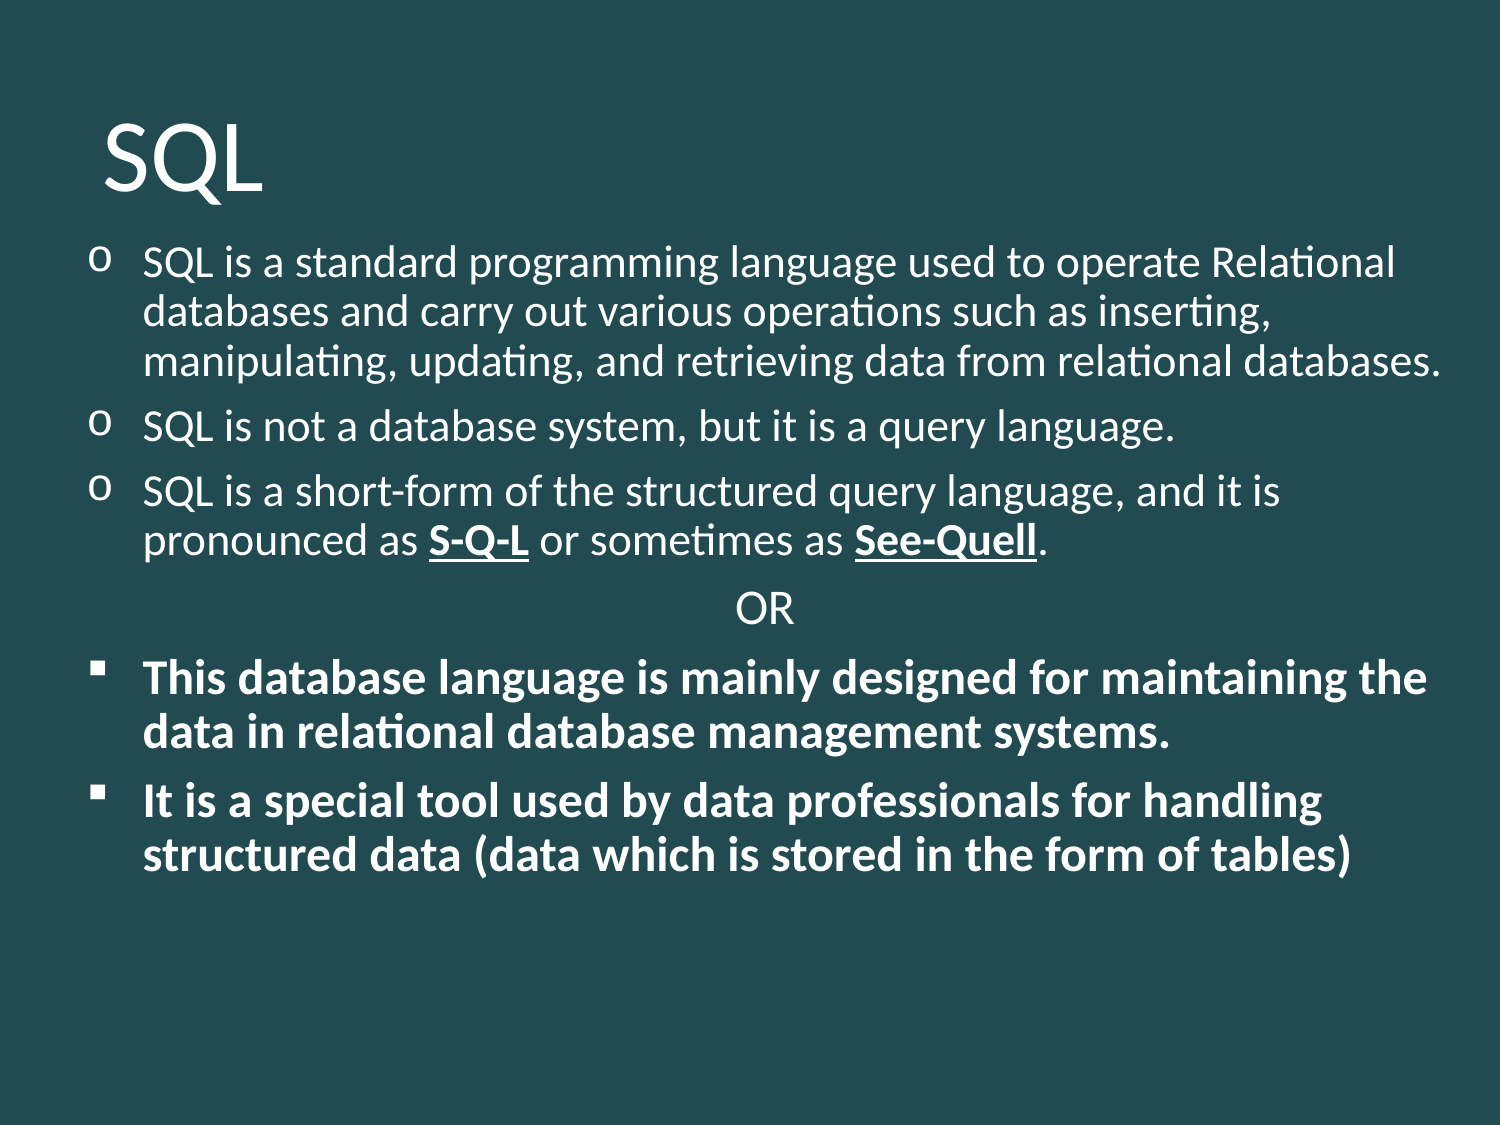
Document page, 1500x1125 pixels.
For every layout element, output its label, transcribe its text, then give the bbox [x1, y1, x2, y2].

list SQL is a standard programming language used to operate Relational databases and carry out various operations such as inserting, manipulating, updating, and retrieving data from relational databases. SQL is not a database system, but it is a query language. SQL is a short-form of the structured query language, and it is pronounced as S-Q-L or sometimes as See-Quell. OR This database language is mainly designed for maintaining the data in relational database management systems. It is a special tool used by data professionals for handling structured data (data which is stored in the form of tables) [71, 230, 1459, 1042]
title SQL [87, 93, 875, 207]
